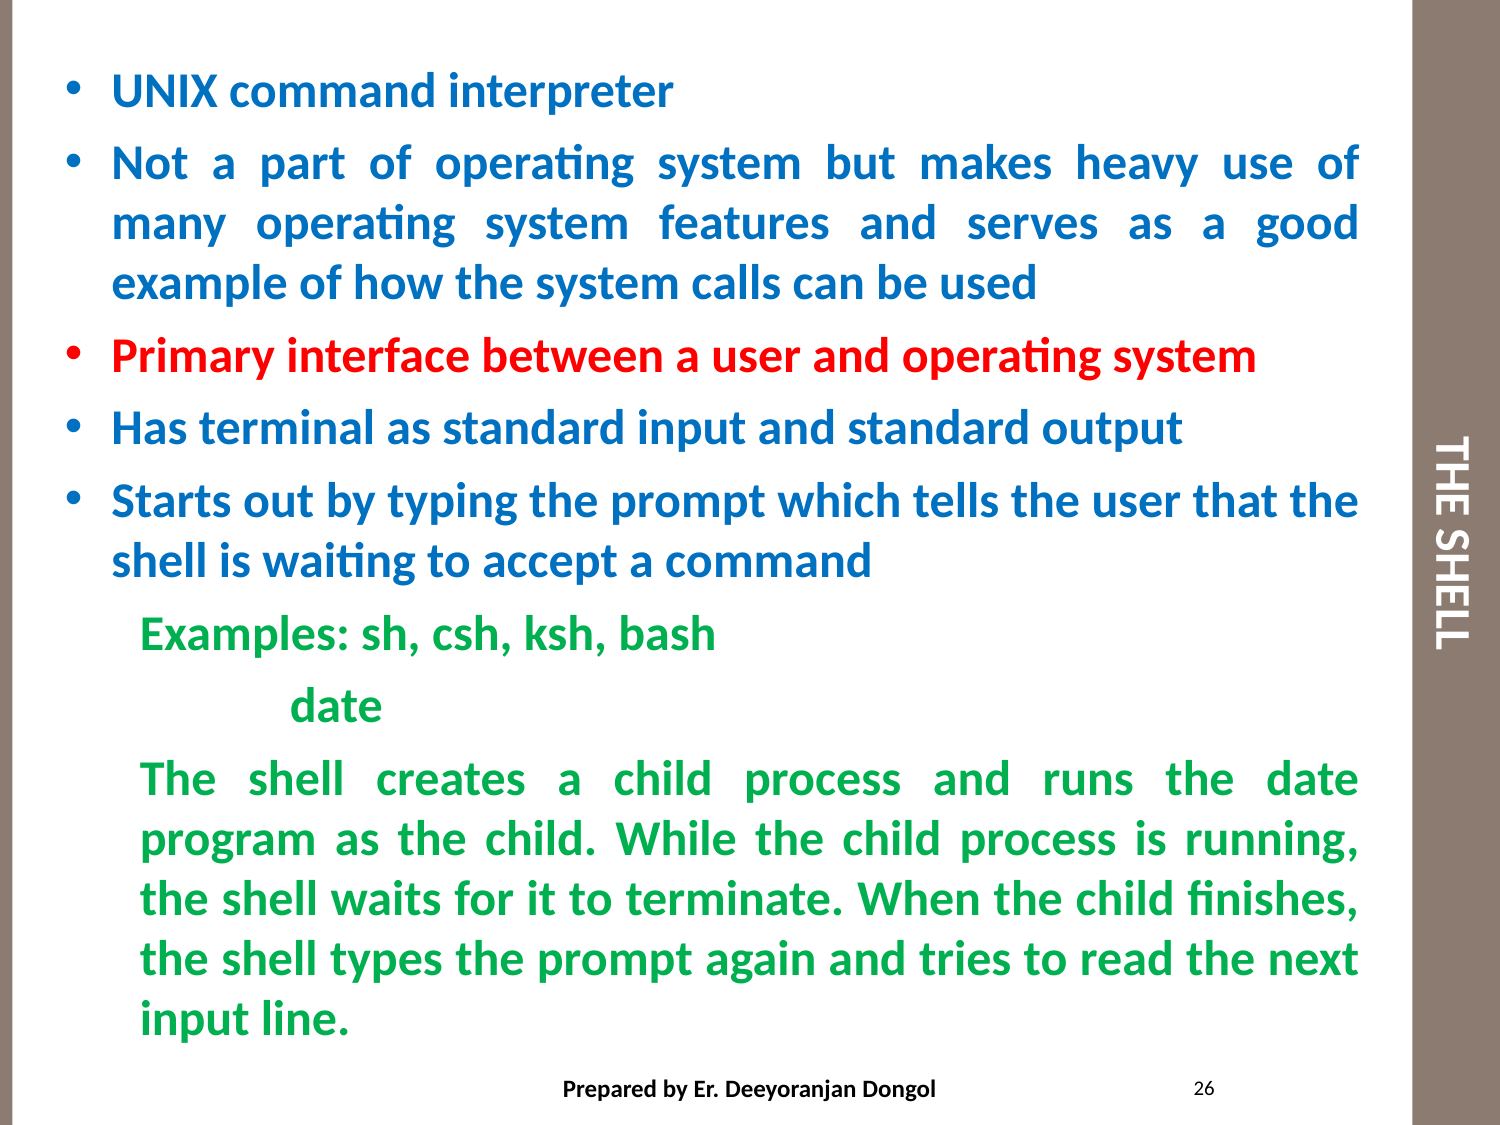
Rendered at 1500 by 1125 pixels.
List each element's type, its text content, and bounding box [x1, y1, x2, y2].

slide_number 26 [1067, 1061, 1230, 1112]
title THE SHELL [1412, 62, 1500, 1025]
text_box UNIX command interpreter Not a part of operating system but makes heavy use of many operating system features and serves as a good example of how the system calls can be used Primary interface between a user and operating system Has terminal as standard input and standard output Starts out by typing the prompt which tells the user that the shell is waiting to accept a command Examples: sh, csh, ksh, bash date The shell creates a child process and runs the date program as the child. While the child process is running, the shell waits for it to terminate. When the child finishes, the shell types the prompt again and tries to read the next input line. [50, 49, 1375, 1053]
footer Prepared by Er. Deeyoranjan Dongol [443, 1062, 1057, 1113]
